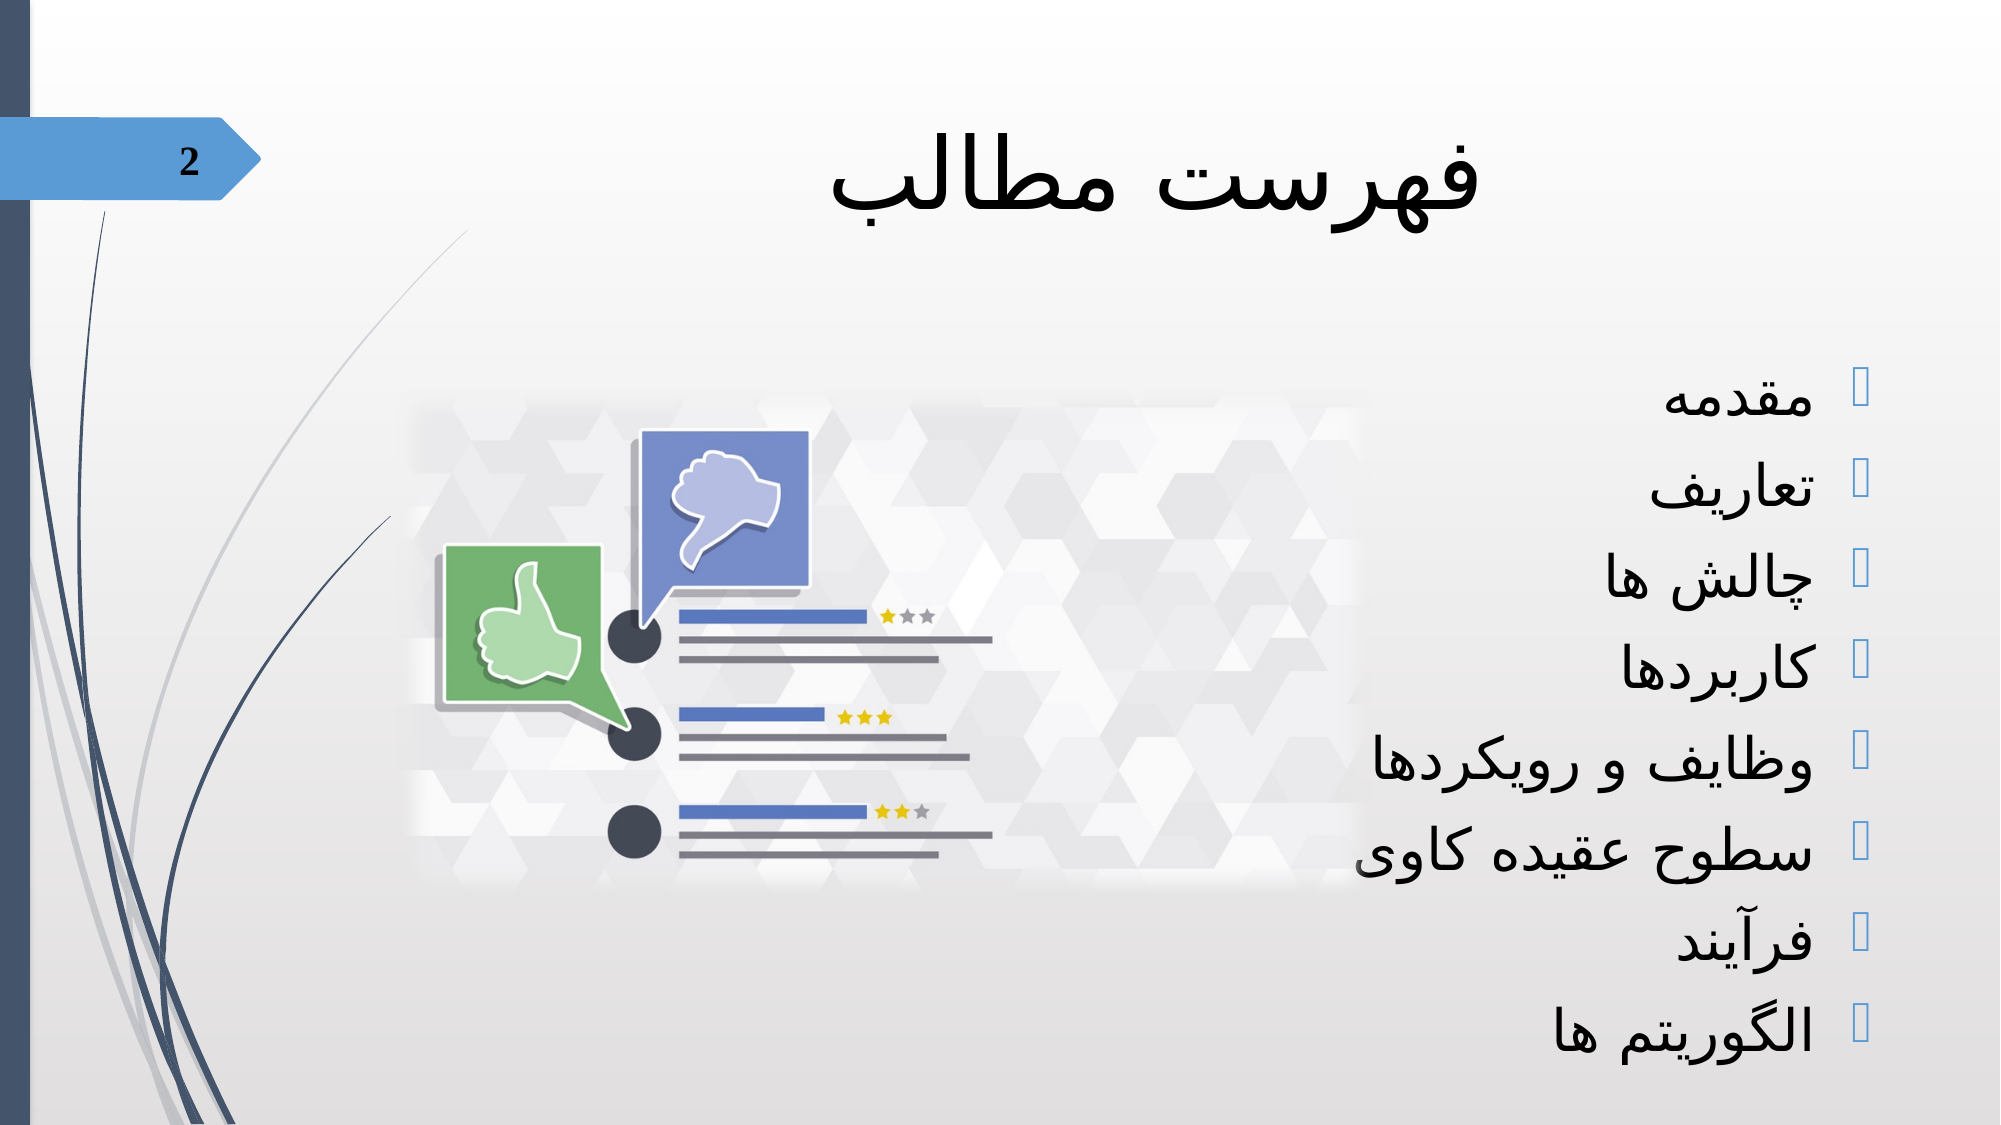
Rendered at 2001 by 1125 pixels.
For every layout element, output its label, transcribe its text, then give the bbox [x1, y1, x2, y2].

title فهرست مطالب [425, 102, 1888, 313]
picture [396, 388, 1372, 901]
slide_number 2 [87, 129, 216, 190]
list مقدمه تعاریف چالش ها کاربردها وظایف و رویکردها سطوح عقیده کاوی فرآیند الگوریتم ها [424, 350, 1888, 970]
